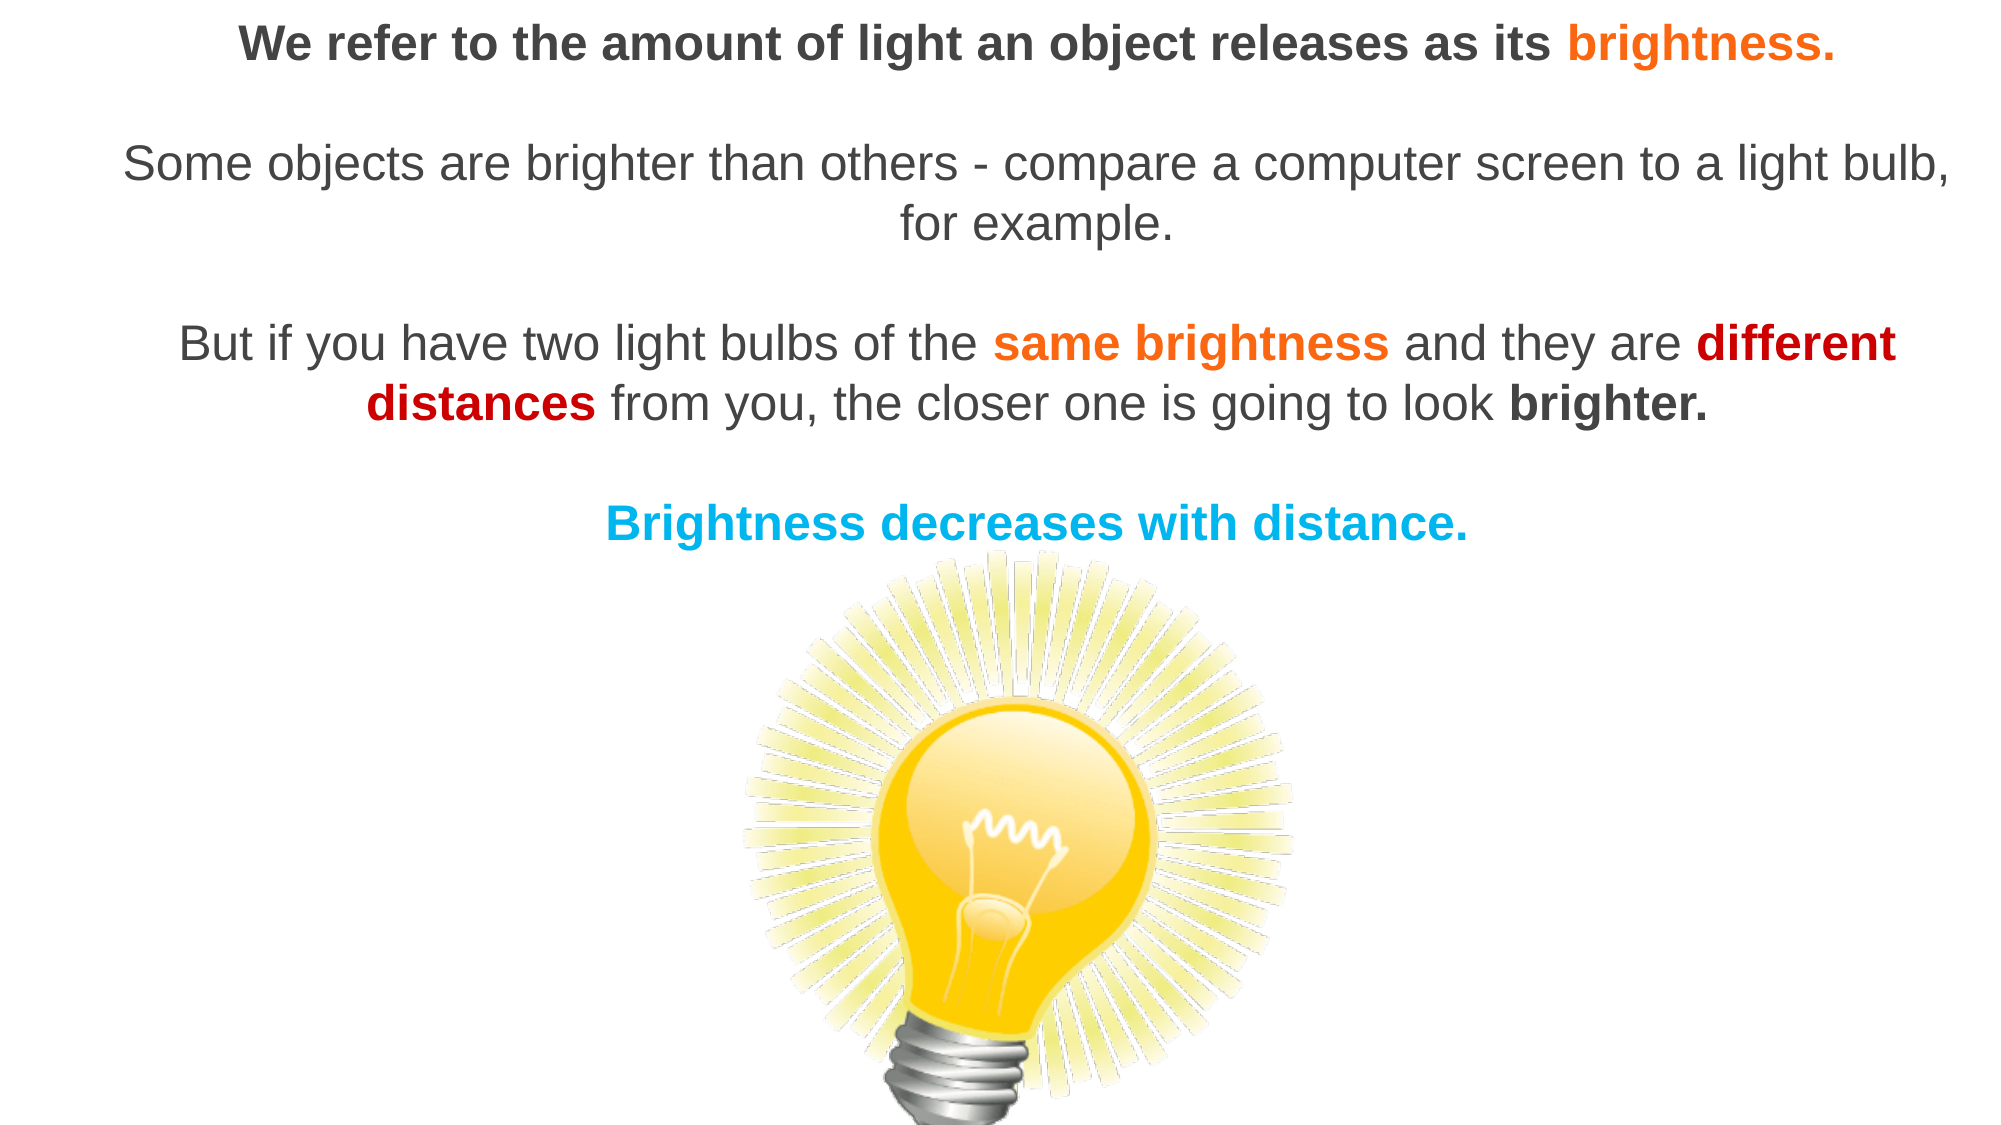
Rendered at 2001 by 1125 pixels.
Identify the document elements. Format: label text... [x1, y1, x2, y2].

picture [737, 543, 1301, 1125]
text_box We refer to the amount of light an object releases as its brightness. Some objects are brighter than others - compare a computer screen to a light bulb, for example. But if you have two light bulbs of the same brightness and they are different distances from you, the closer one is going to look brighter. Brightness decreases with distance. [91, 2, 1984, 558]
